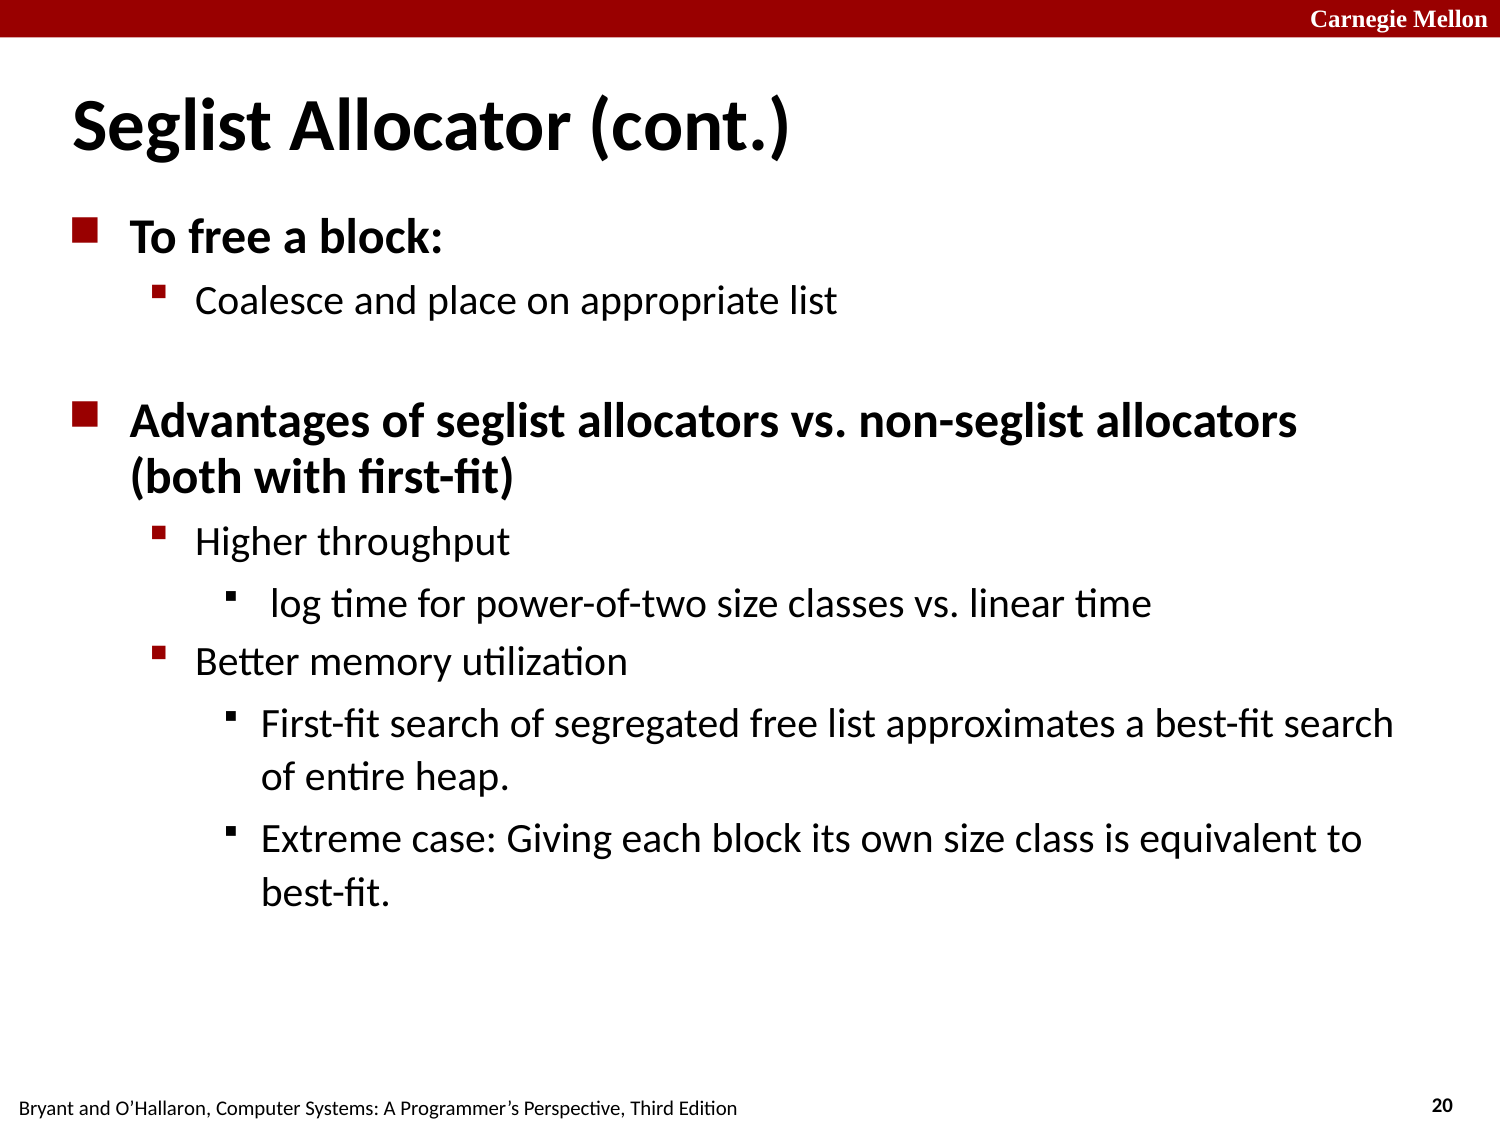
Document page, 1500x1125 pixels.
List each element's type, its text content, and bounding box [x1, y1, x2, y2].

list To free a block: Coalesce and place on appropriate list Advantages of seglist allocators vs. non-seglist allocators (both with first-fit) Higher throughput log time for power-of-two size classes vs. linear time Better memory utilization First-fit search of segregated free list approximates a best-fit search of entire heap. Extreme case: Giving each block its own size class is equivalent to best-fit. [58, 199, 1422, 1058]
title Seglist Allocator (cont.) [57, 62, 1488, 192]
